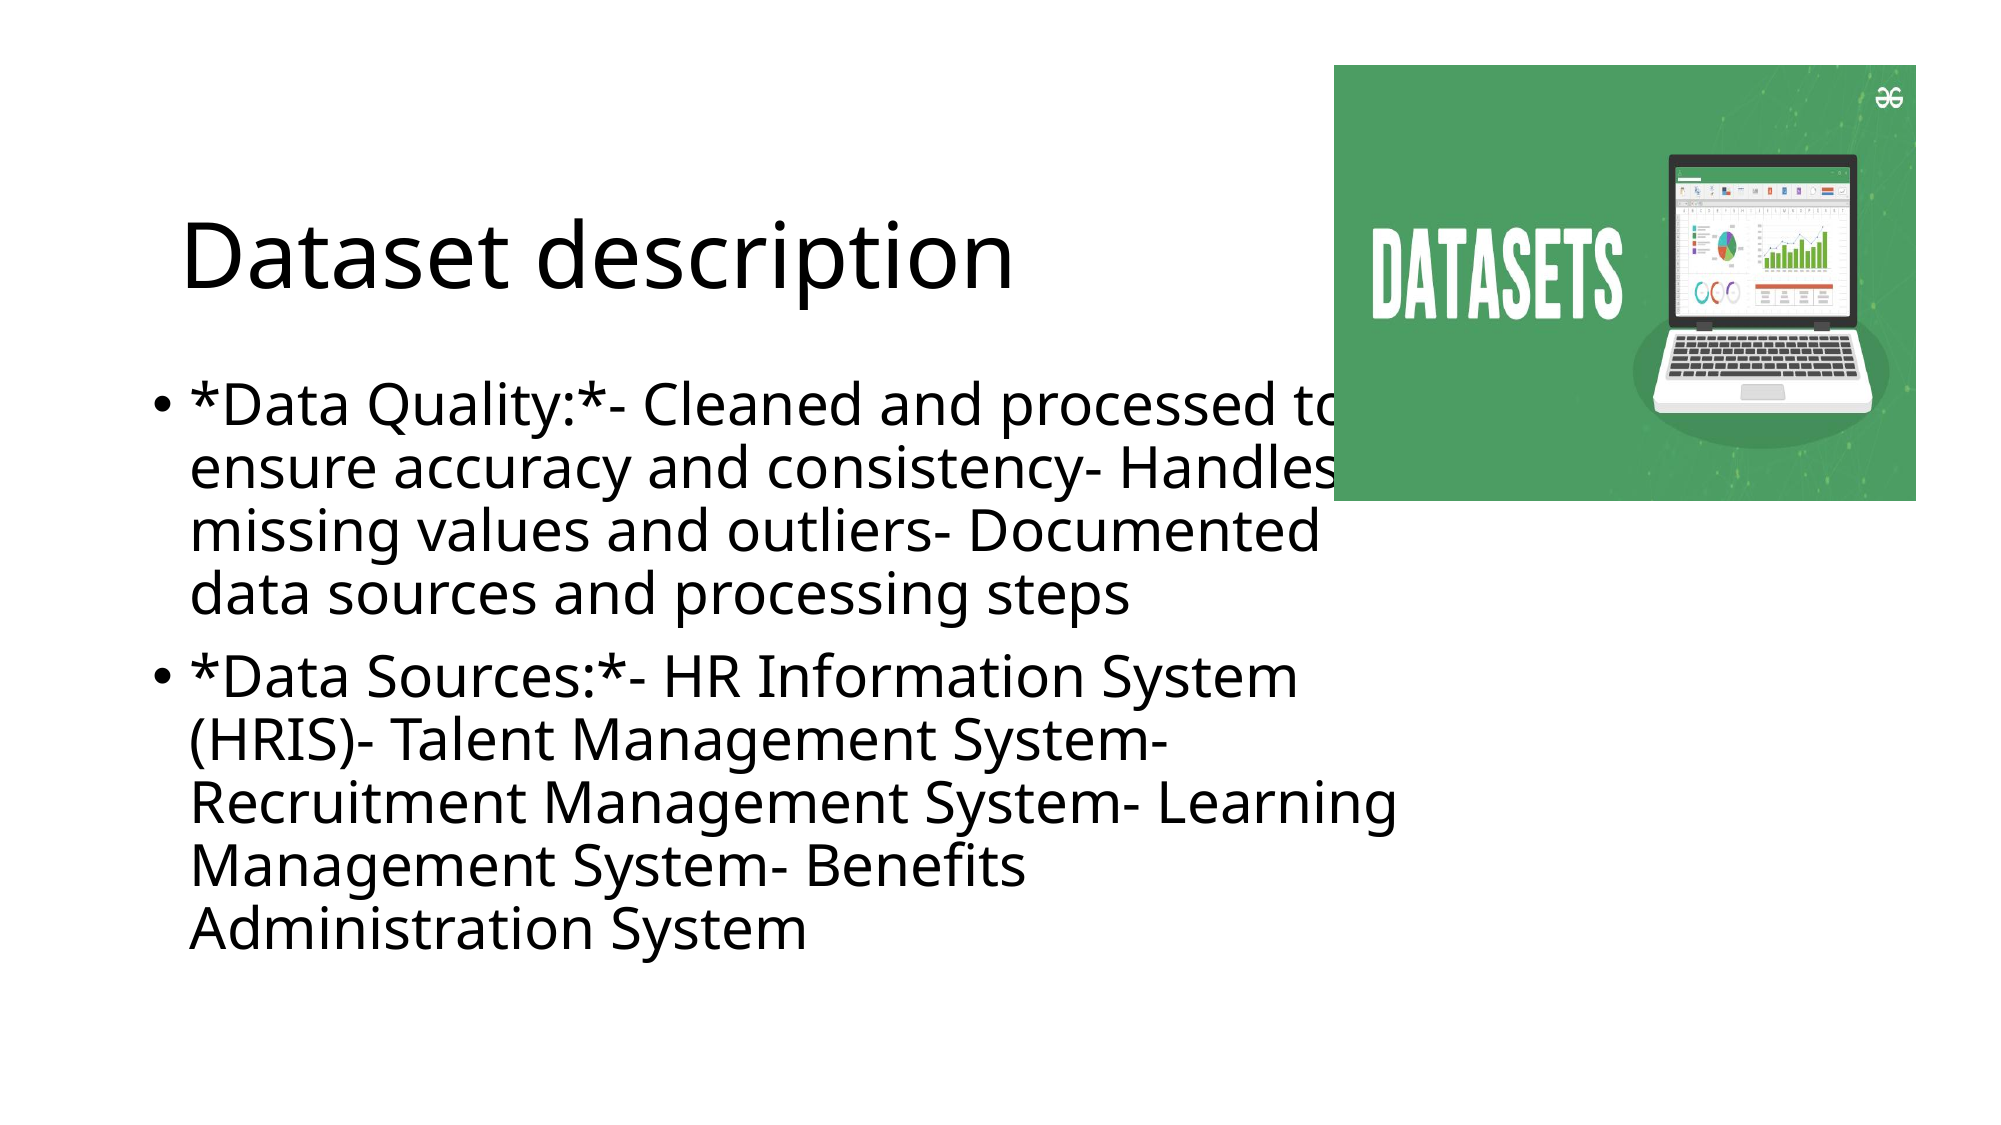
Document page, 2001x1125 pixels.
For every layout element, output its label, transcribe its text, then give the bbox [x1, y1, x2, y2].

title Dataset description [164, 150, 1333, 367]
list *Data Quality:*- Cleaned and processed to ensure accuracy and consistency- Handles missing values and outliers- Documented data sources and processing steps *Data Sources:*- HR Information System (HRIS)- Talent Management System- Recruitment Management System- Learning Management System- Benefits Administration System [137, 367, 1459, 1006]
picture [1333, 64, 1917, 501]
